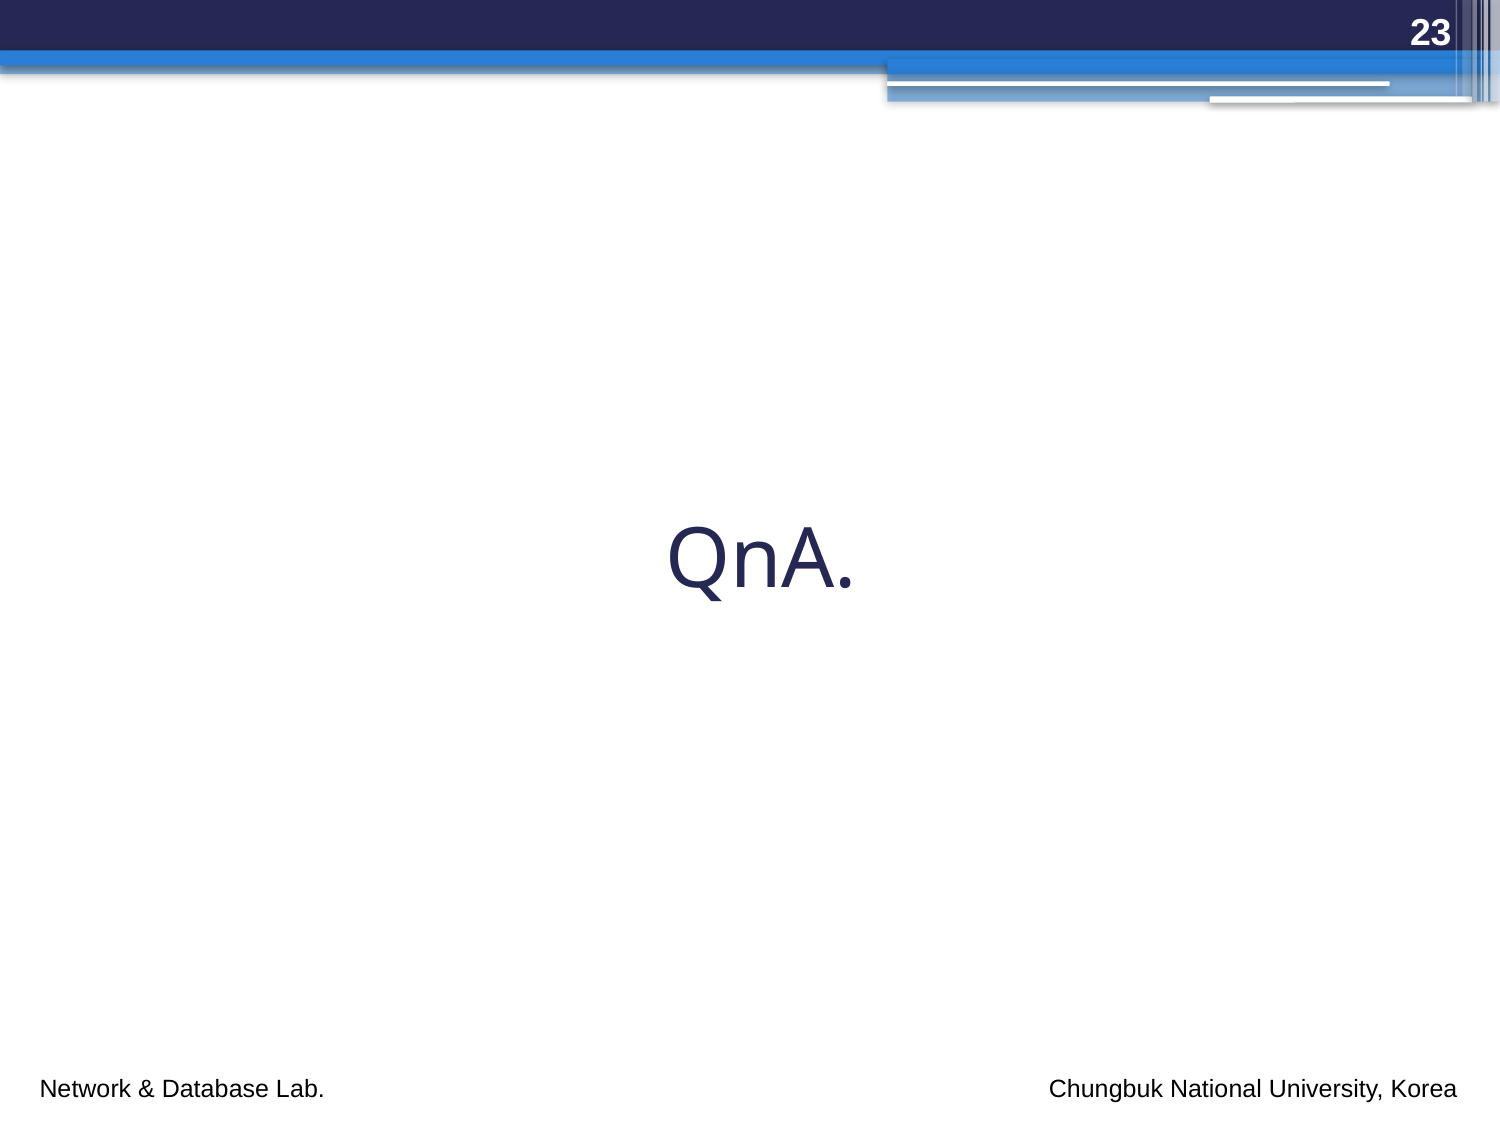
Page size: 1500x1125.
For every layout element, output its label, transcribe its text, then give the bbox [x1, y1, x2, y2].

slide_number 23 [1341, 0, 1467, 61]
title QnA. [75, 465, 1426, 642]
